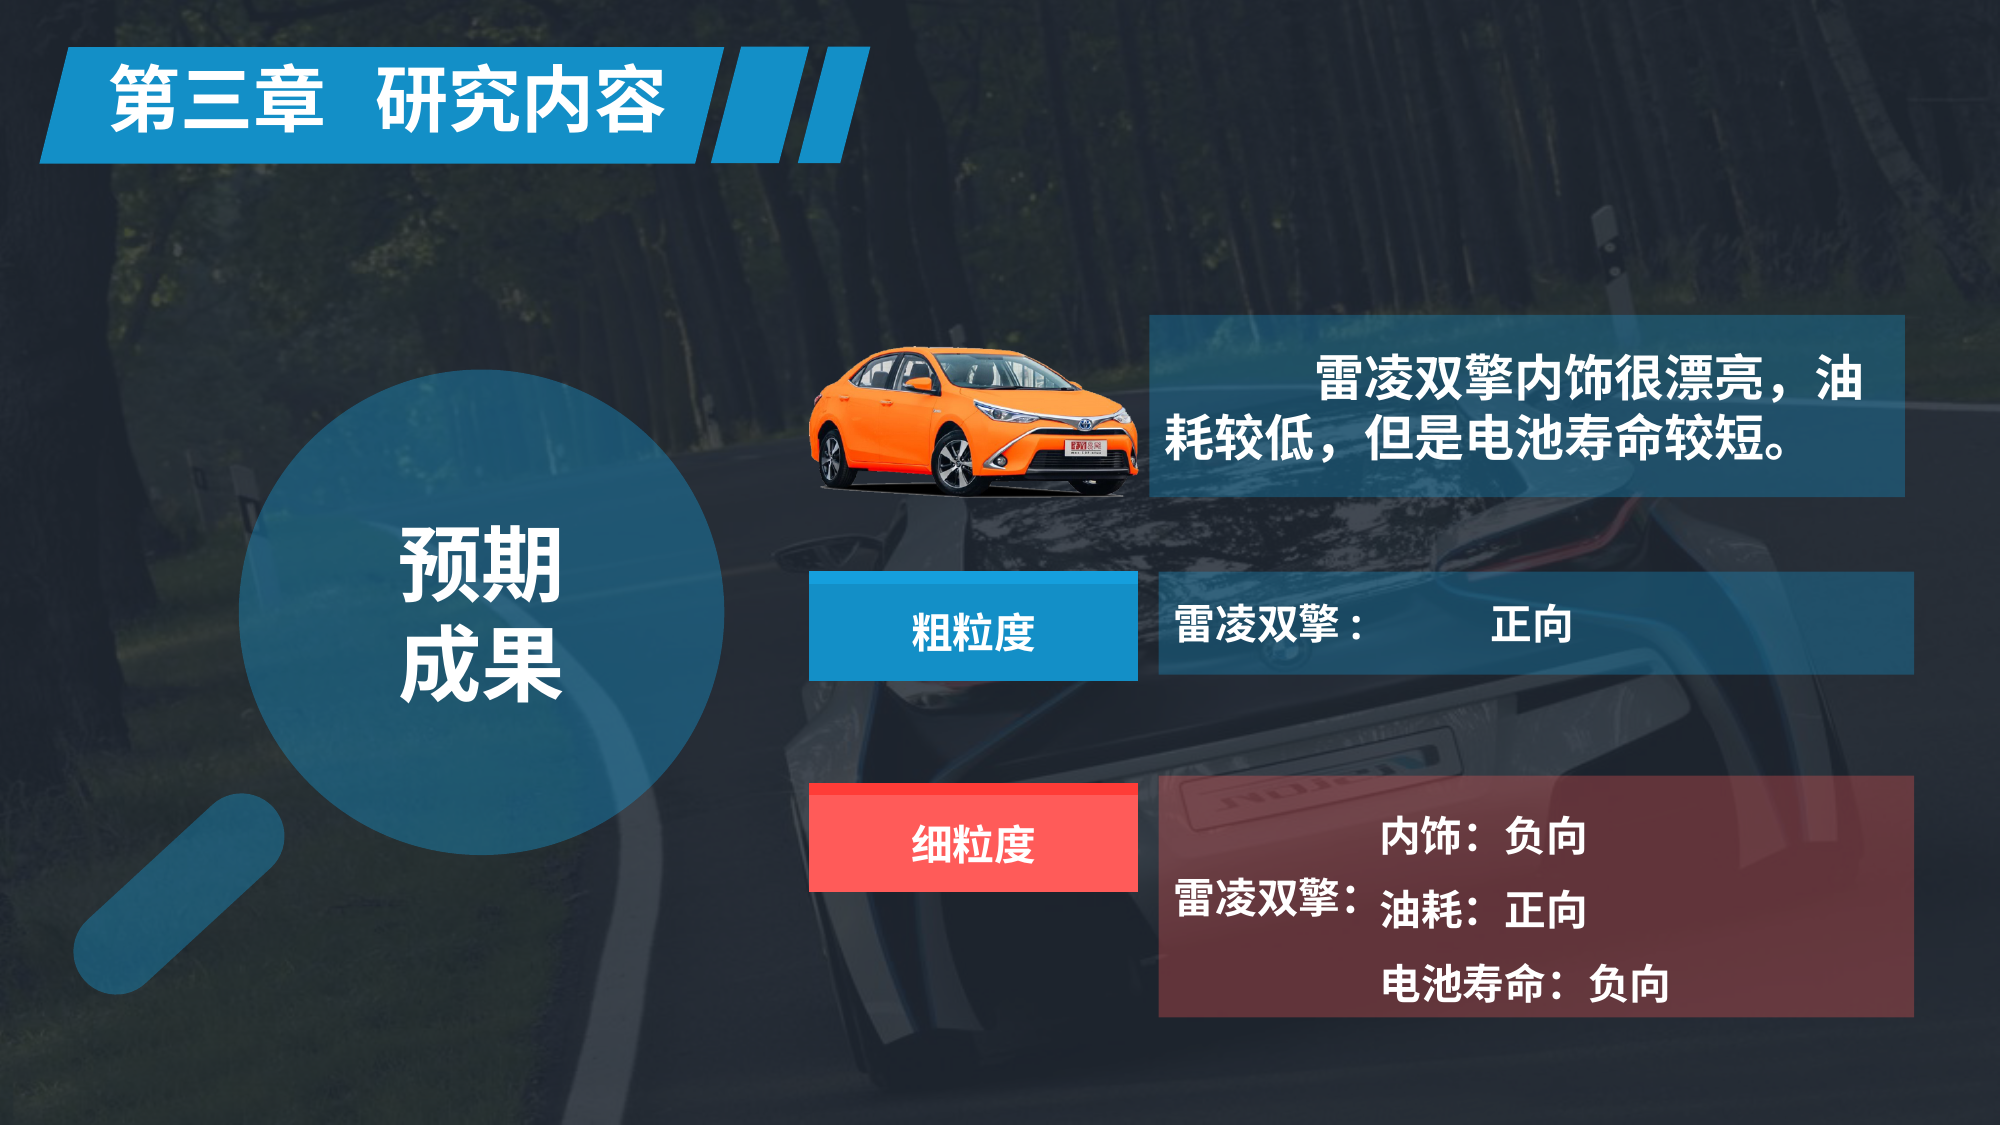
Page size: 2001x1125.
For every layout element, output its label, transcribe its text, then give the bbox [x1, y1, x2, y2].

text_box 电池寿命：负向 [1364, 950, 1689, 1016]
text_box 粗粒度 [808, 583, 1139, 682]
text_box 内饰：负向 [1364, 802, 1663, 868]
text_box [796, 45, 872, 165]
text_box 雷凌双擎内饰很漂亮，油耗较低，但是电池寿命较短。 [1148, 314, 1906, 498]
text_box [709, 45, 811, 165]
text_box 油耗：正向 [1364, 876, 1689, 942]
text_box 细粒度 [808, 794, 1139, 893]
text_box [50, 369, 725, 937]
text_box 雷凌双擎: 正向 [1158, 571, 1915, 676]
text_box 雷凌双擎： [1158, 775, 1915, 1018]
picture [809, 346, 1139, 498]
text_box 第三章 研究内容 [92, 46, 683, 149]
text_box [38, 45, 726, 165]
